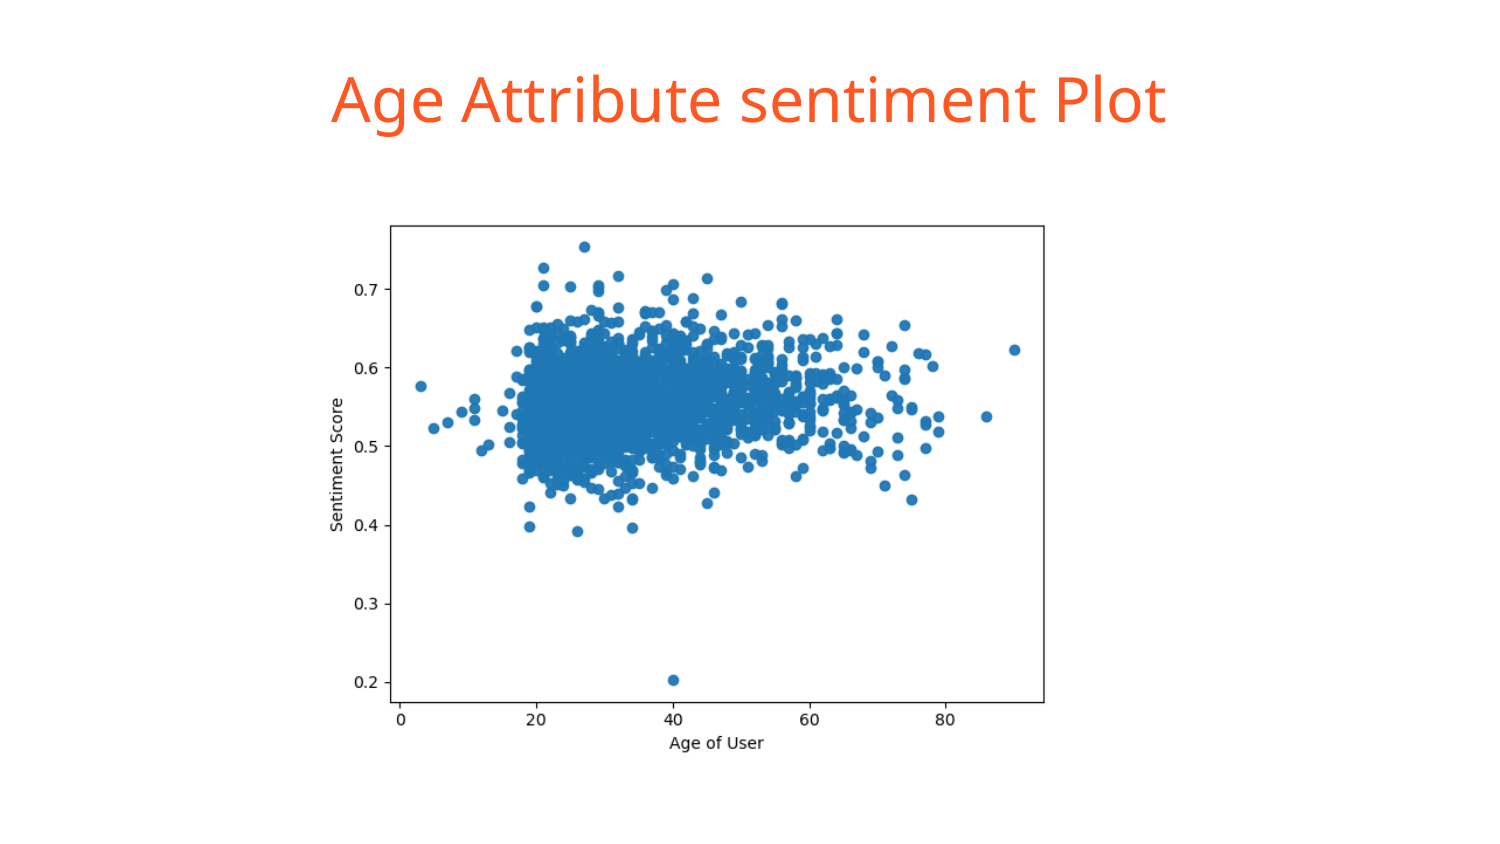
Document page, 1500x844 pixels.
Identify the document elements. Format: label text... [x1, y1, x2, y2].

title Age Attribute sentiment Plot [51, 45, 1449, 190]
picture [312, 208, 1061, 770]
